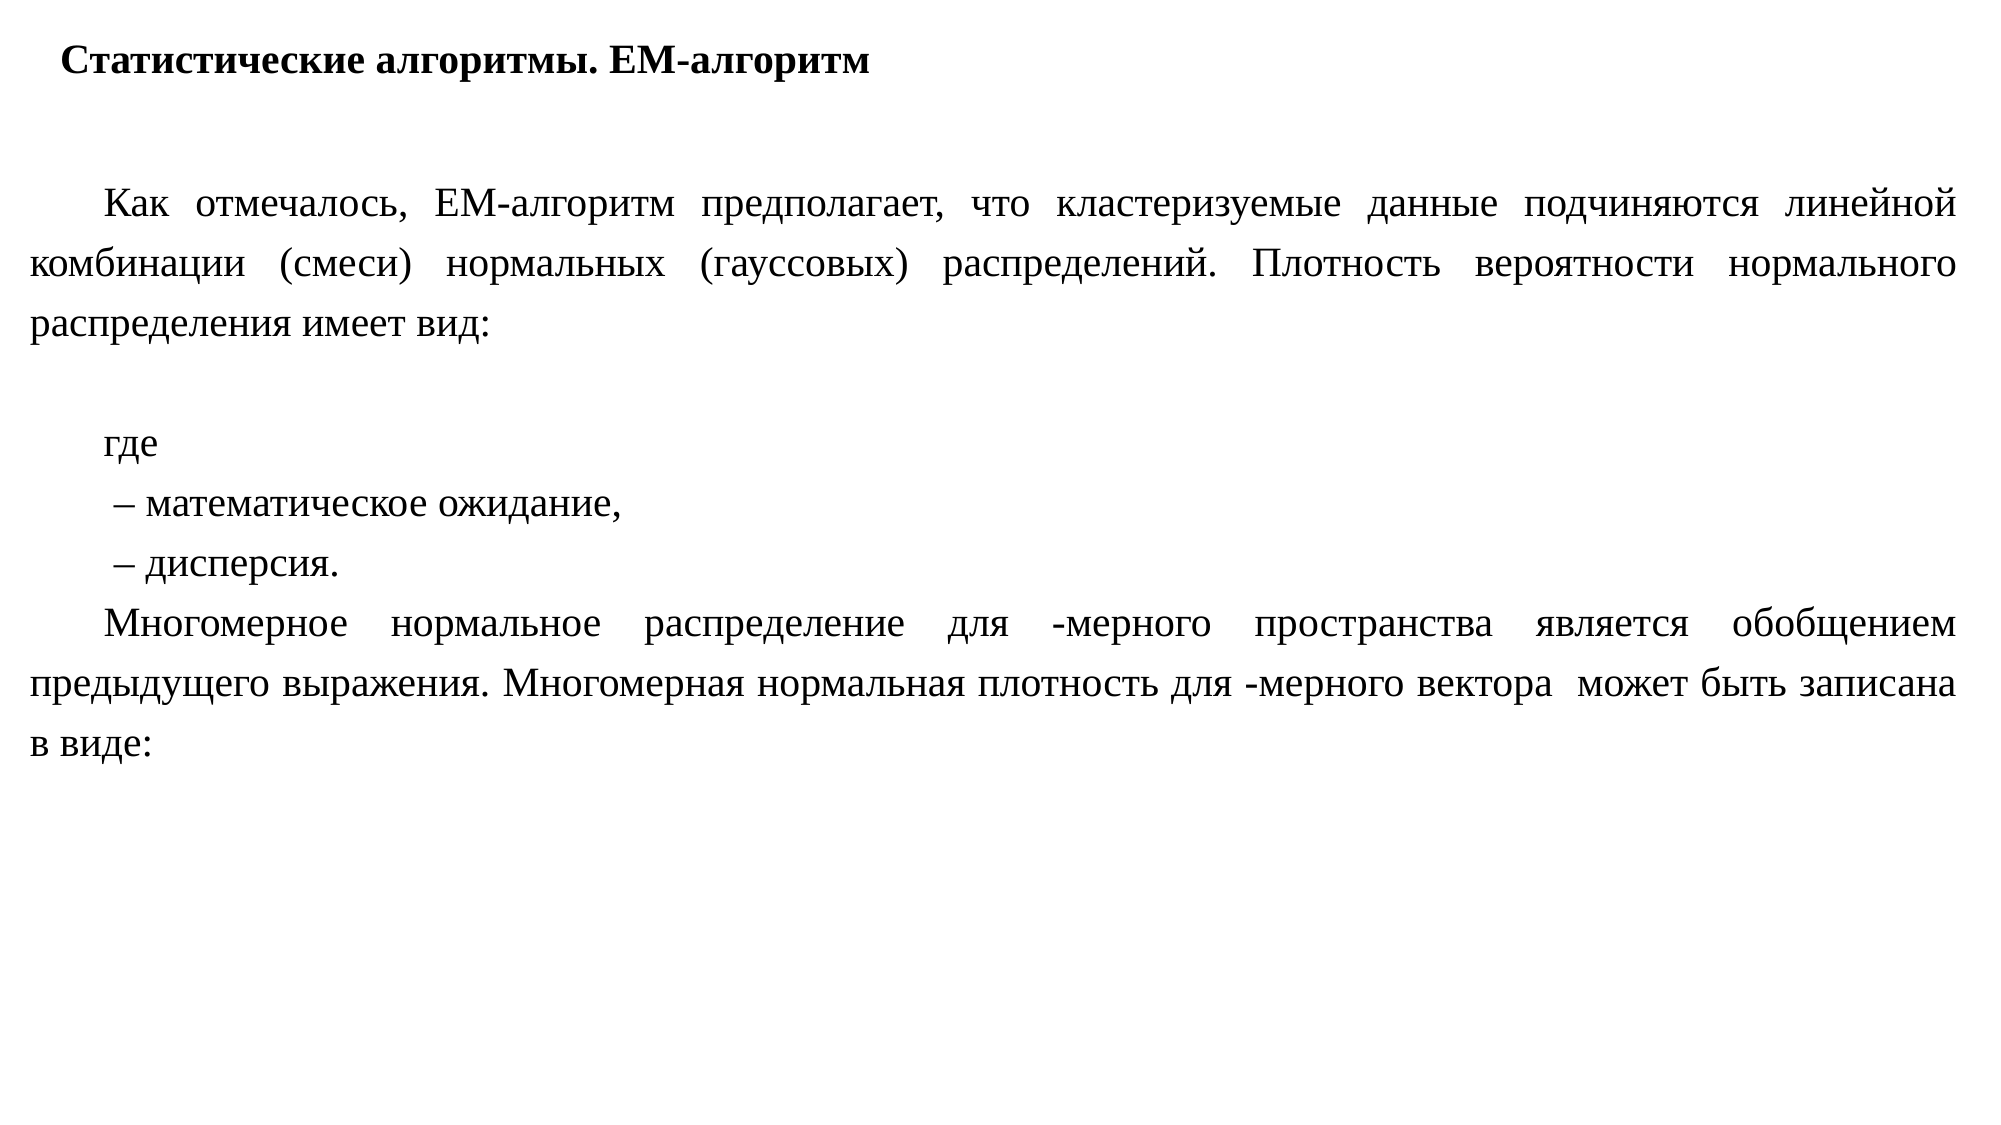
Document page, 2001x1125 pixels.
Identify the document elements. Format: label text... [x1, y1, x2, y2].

text_box Статистические алгоритмы. ЕМ-алгоритм [45, 24, 886, 89]
